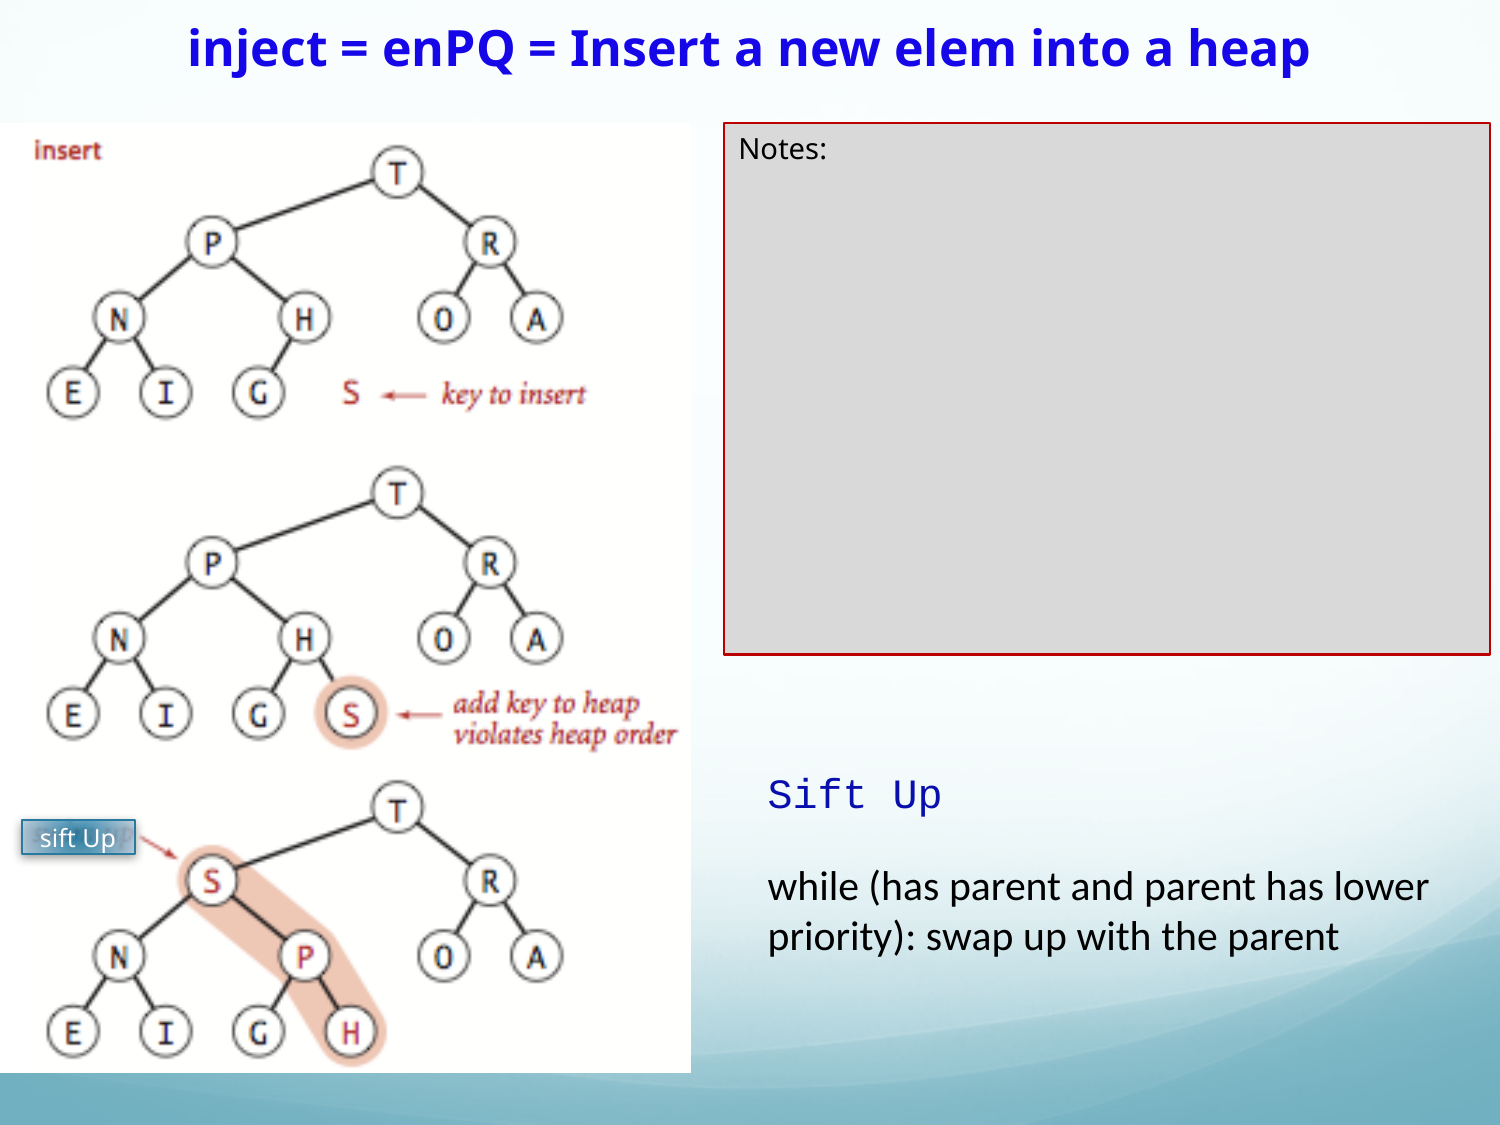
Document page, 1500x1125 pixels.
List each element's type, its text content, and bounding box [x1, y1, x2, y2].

picture [0, 122, 692, 1074]
title inject = enPQ = Insert a new elem into a heap [42, 0, 1458, 122]
list Sift Up while (has parent and parent has lower priority): swap up with the parent [752, 759, 1490, 1103]
text_box Notes: [723, 122, 1491, 656]
